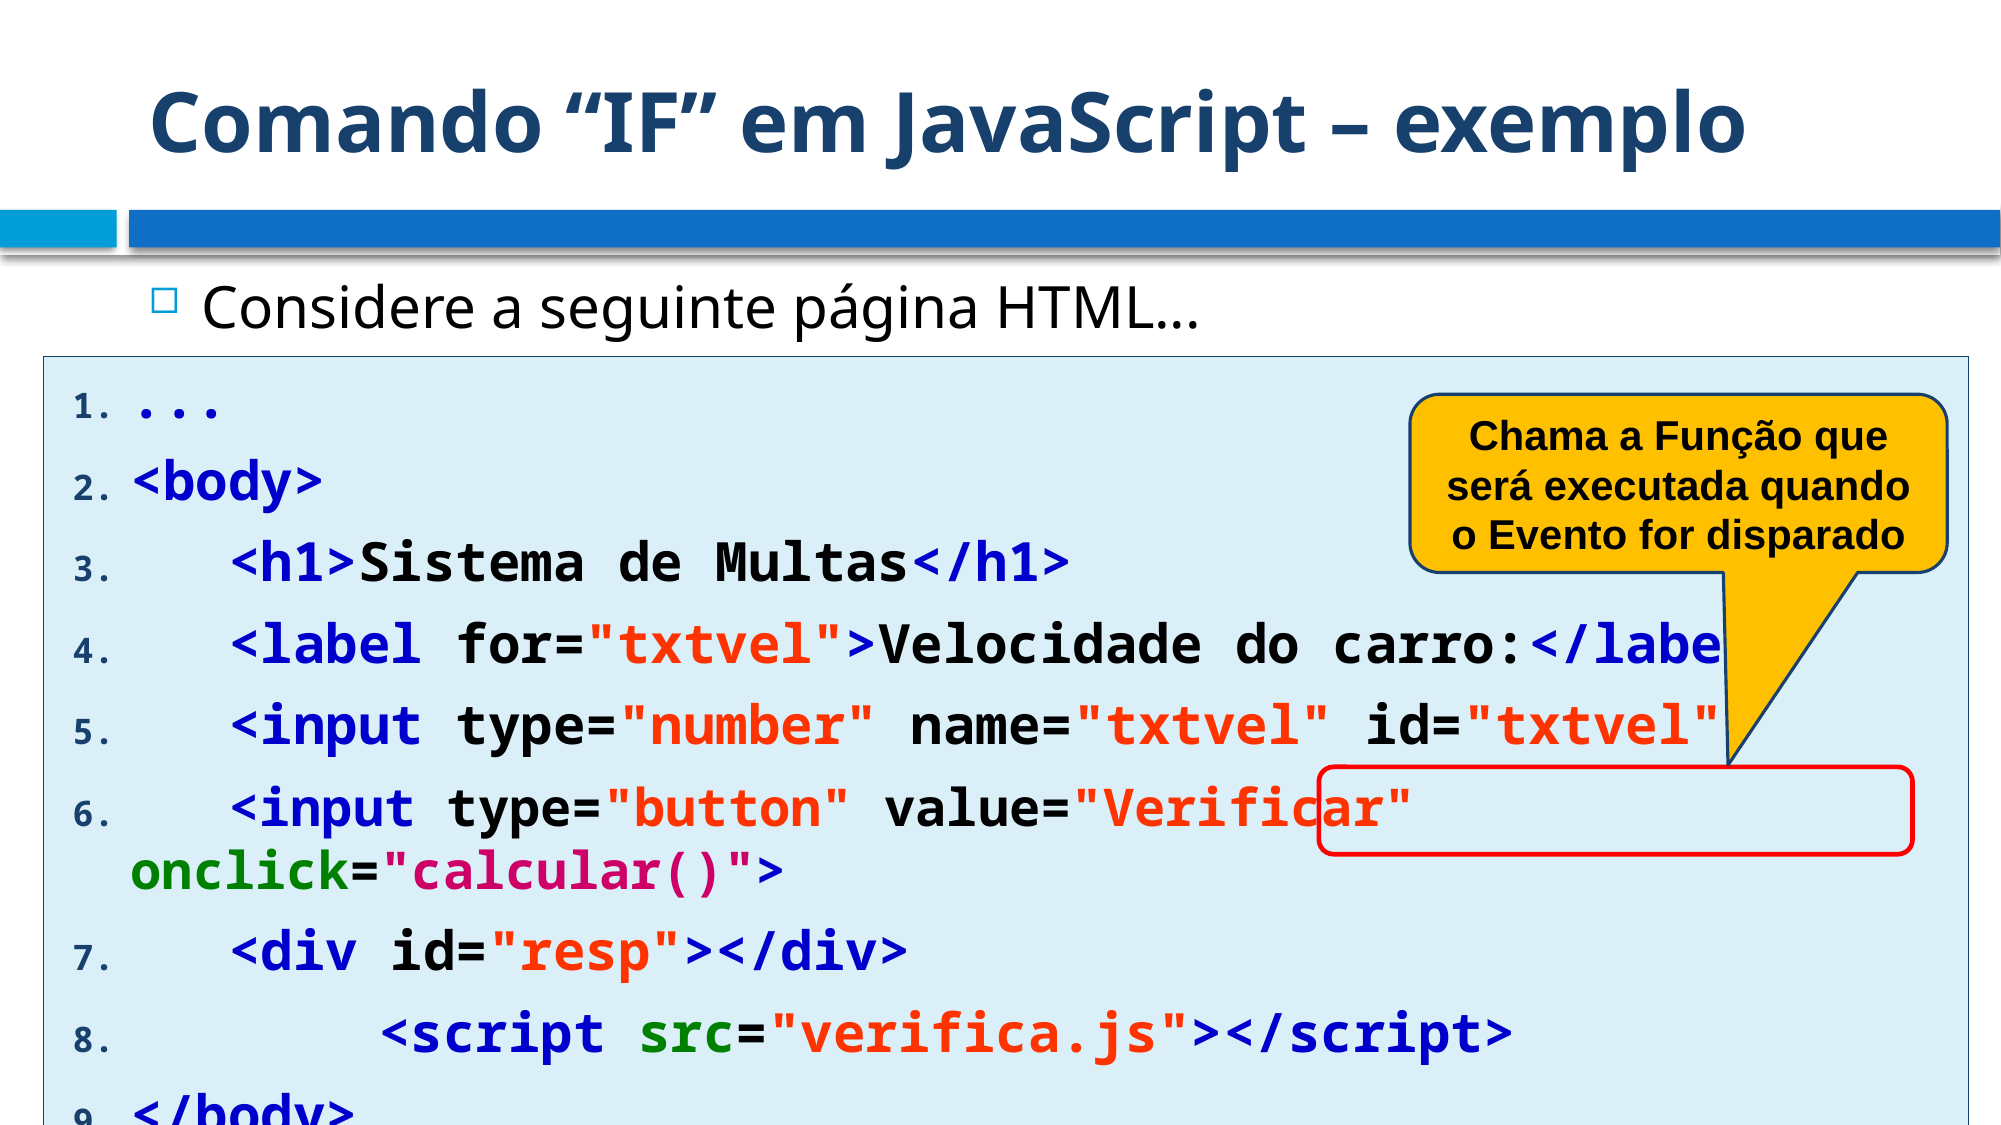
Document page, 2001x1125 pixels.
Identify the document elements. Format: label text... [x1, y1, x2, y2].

title Comando “IF” em JavaScript – exemplo [133, 37, 1918, 200]
list Considere a seguinte página HTML... [133, 262, 1918, 356]
slide_number [0, 208, 117, 249]
text_box ... <body> <h1>Sistema de Multas</h1> <label for="txtvel">Velocidade do carro:</label> <input type="number" name="txtvel" id="txtvel"> <input type="button" value="Verificar" onclick="calcular()"> <div id="resp"></div> <script src="verifica.js"></script> </body> ... [43, 356, 1969, 1125]
text_box Chama a Função que será executada quando o Evento for disparado [1408, 392, 1949, 767]
text_box [1317, 765, 1915, 856]
